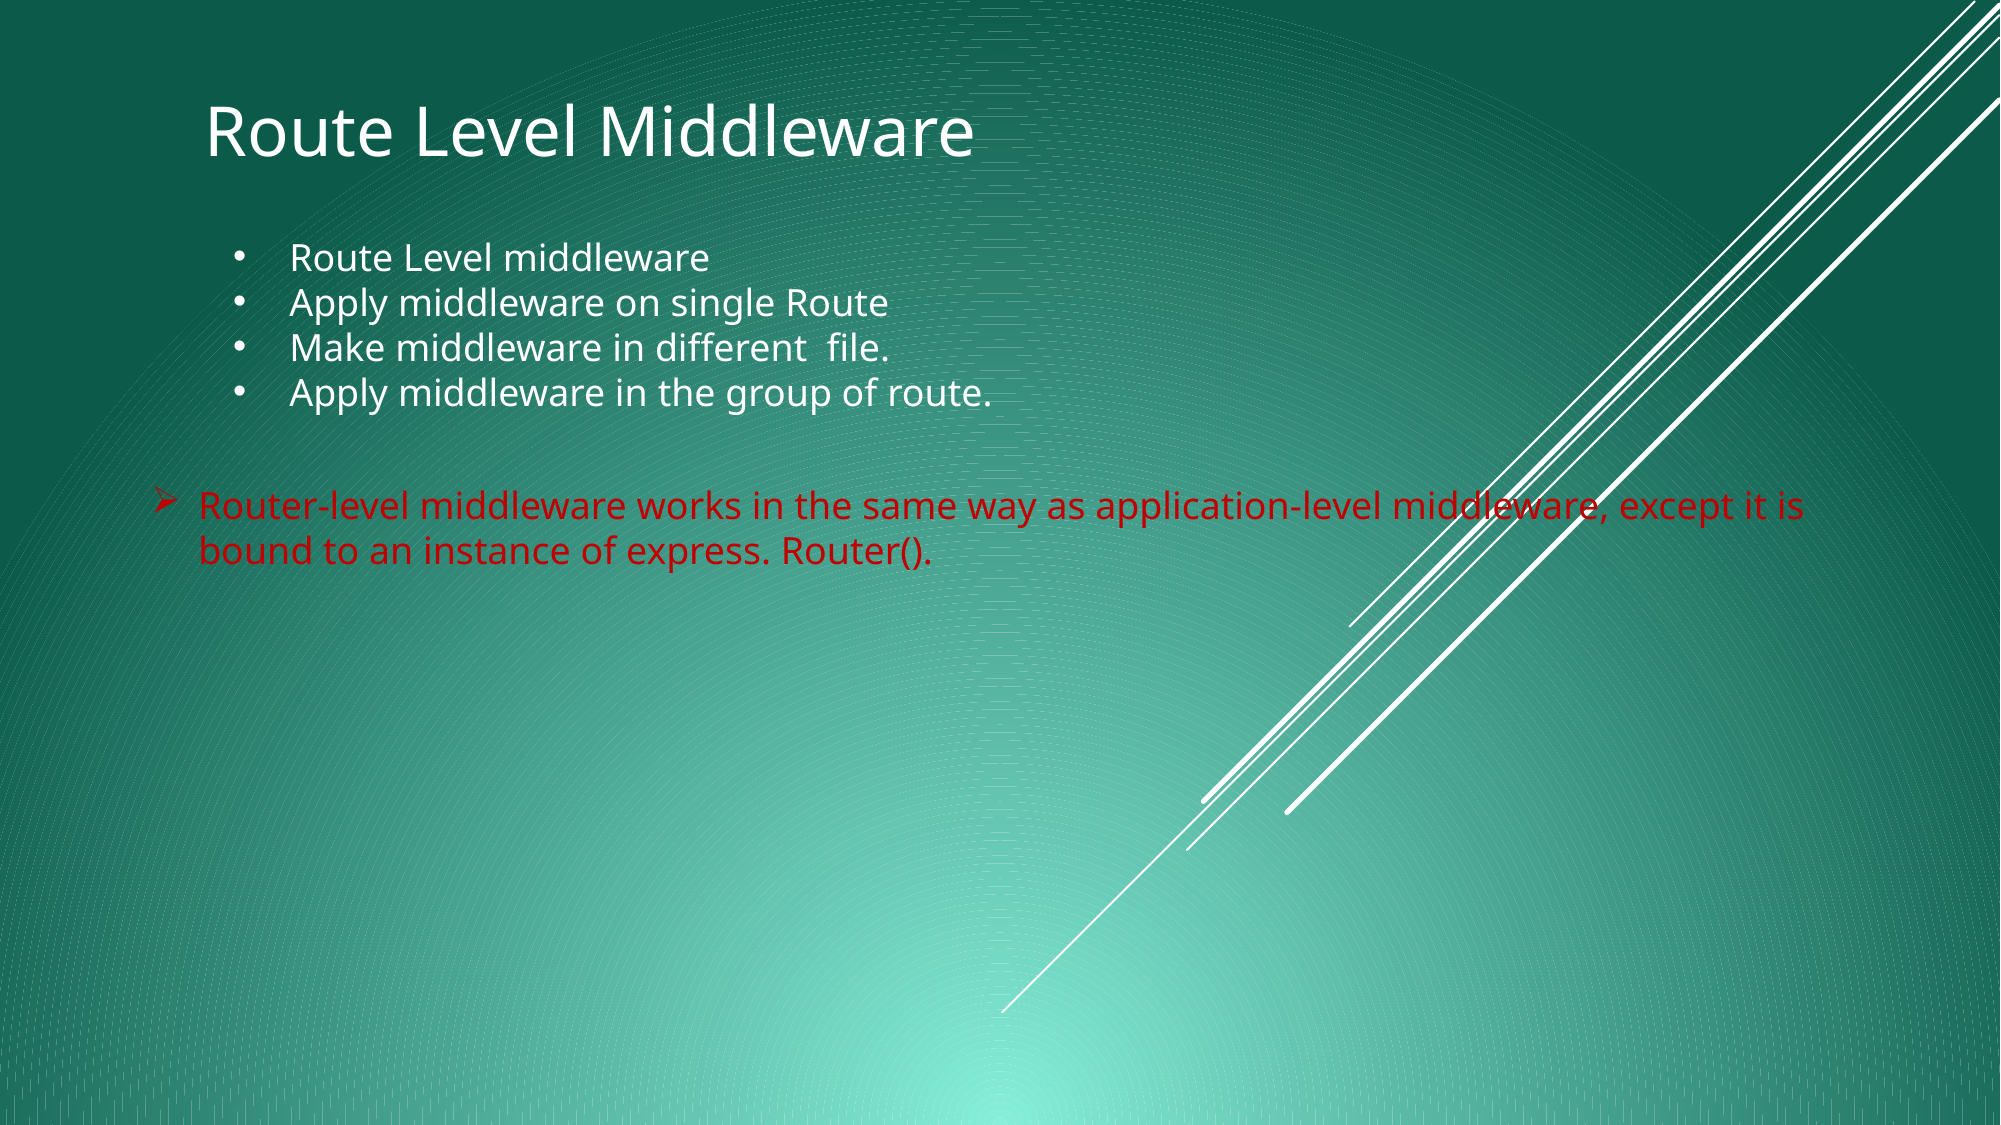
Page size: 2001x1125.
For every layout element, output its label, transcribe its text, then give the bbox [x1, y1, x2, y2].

text_box Route Level middleware Apply middleware on single Route Make middleware in different file. Apply middleware in the group of route. [218, 226, 1220, 421]
text_box Router-level middleware works in the same way as application-level middleware, except it is bound to an instance of express. Router(). [136, 474, 1822, 580]
title Route Level Middleware [189, 79, 1545, 178]
